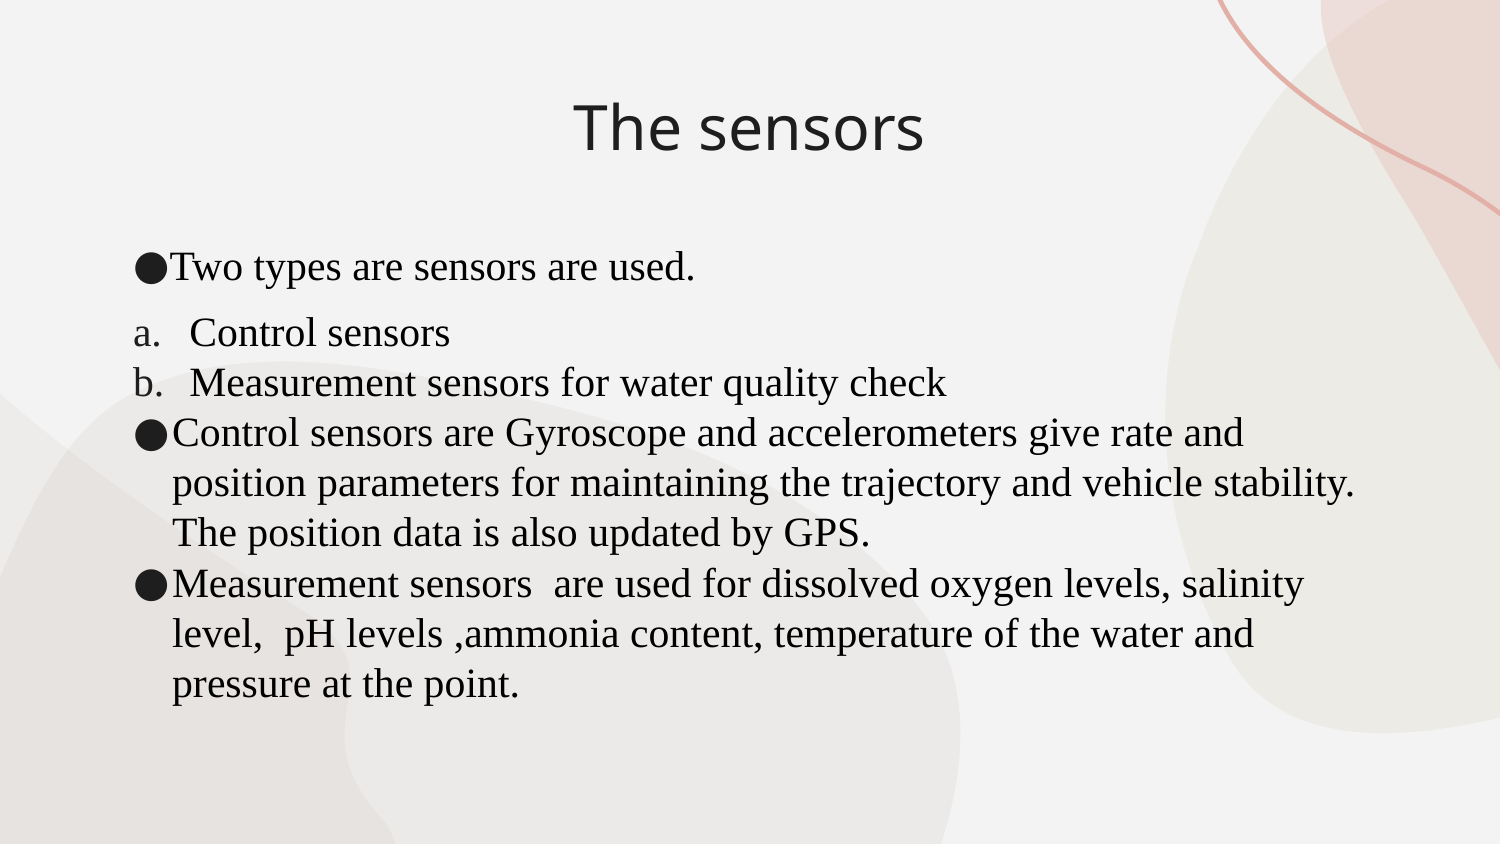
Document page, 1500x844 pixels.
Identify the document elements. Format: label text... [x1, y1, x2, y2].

list Two types are sensors are used. Control sensors Measurement sensors for water quality check Control sensors are Gyroscope and accelerometers give rate and position parameters for maintaining the trajectory and vehicle stability. The position data is also updated by GPS. Measurement sensors are used for dissolved oxygen levels, salinity level, pH levels ,ammonia content, temperature of the water and pressure at the point. [118, 179, 1382, 772]
title The sensors [118, 71, 1382, 179]
